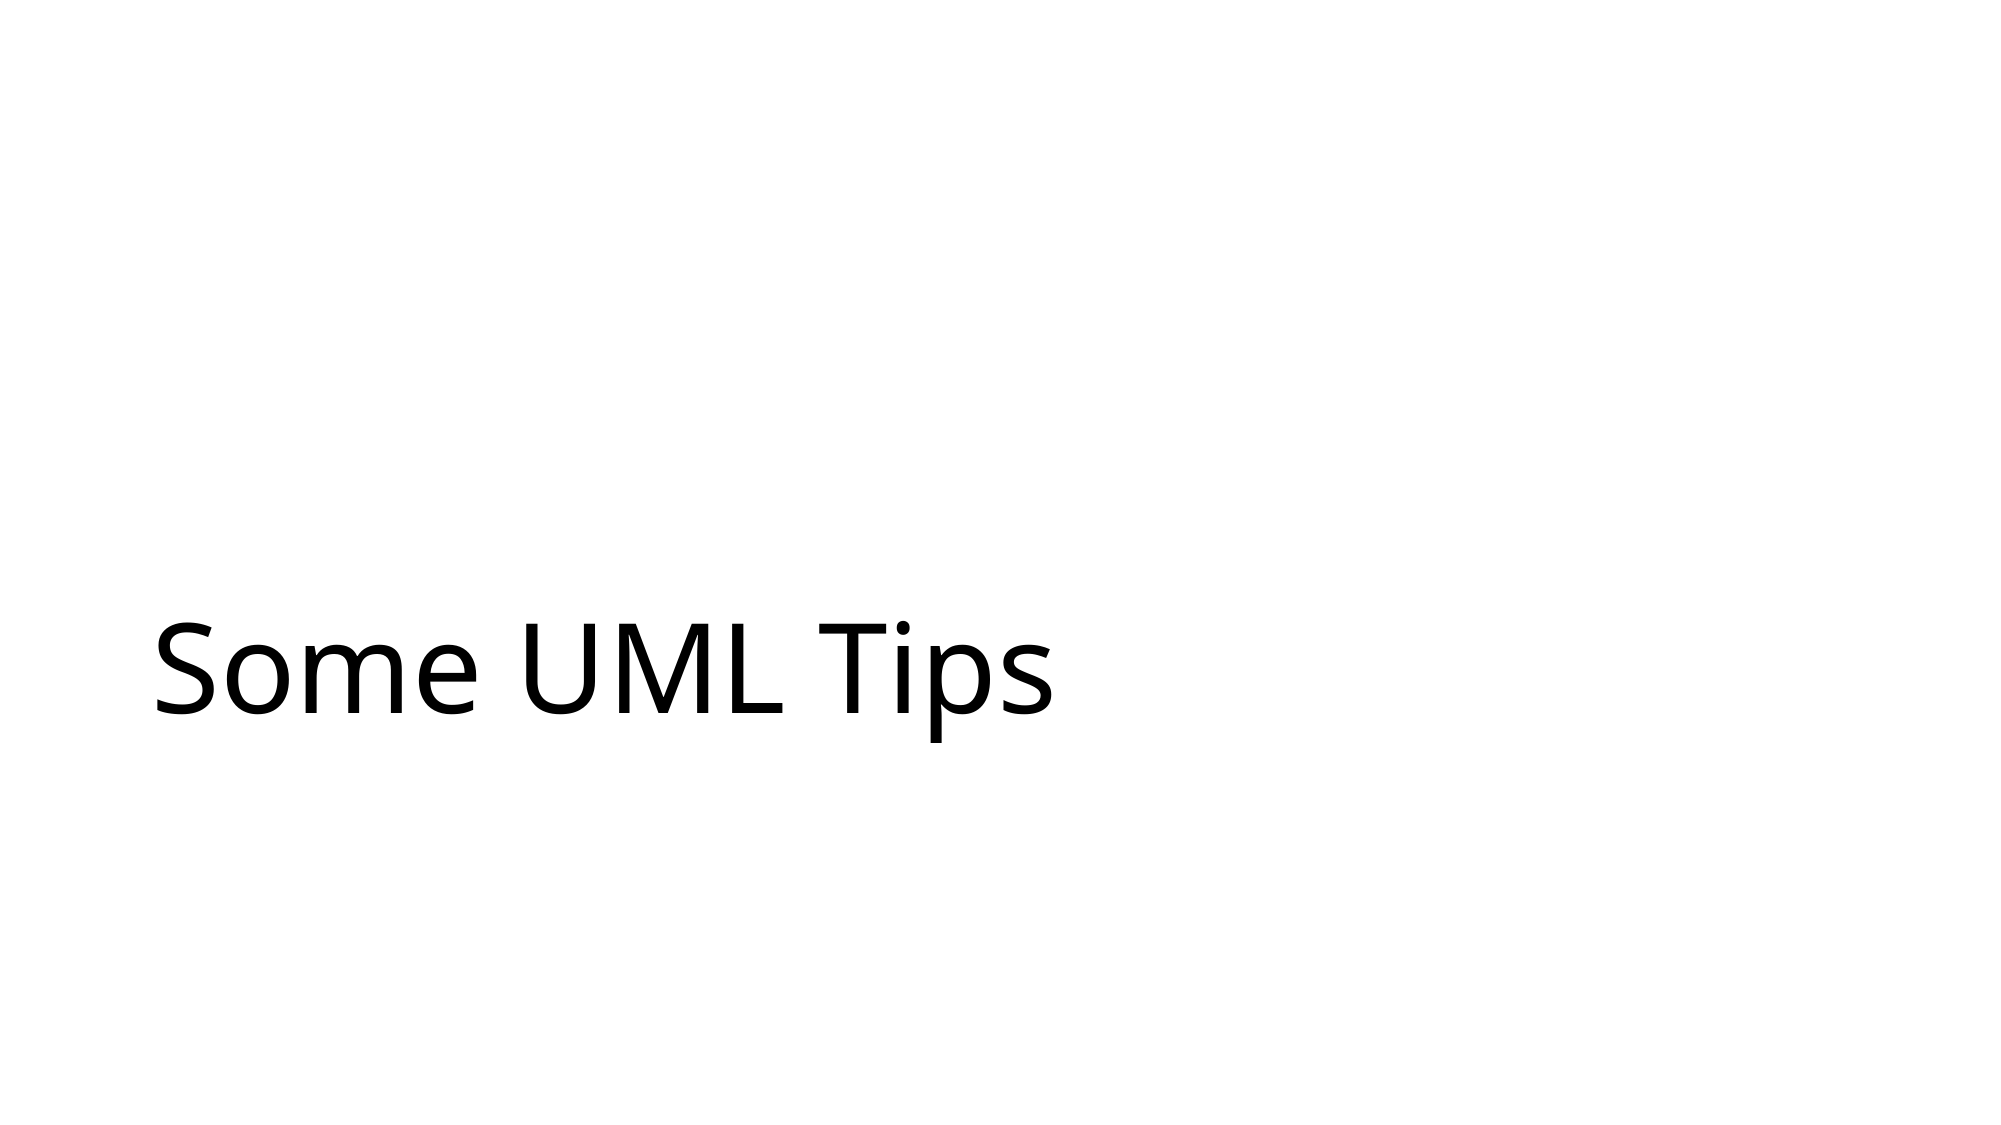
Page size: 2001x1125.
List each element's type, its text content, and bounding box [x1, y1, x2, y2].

title Some UML Tips [136, 280, 1862, 749]
